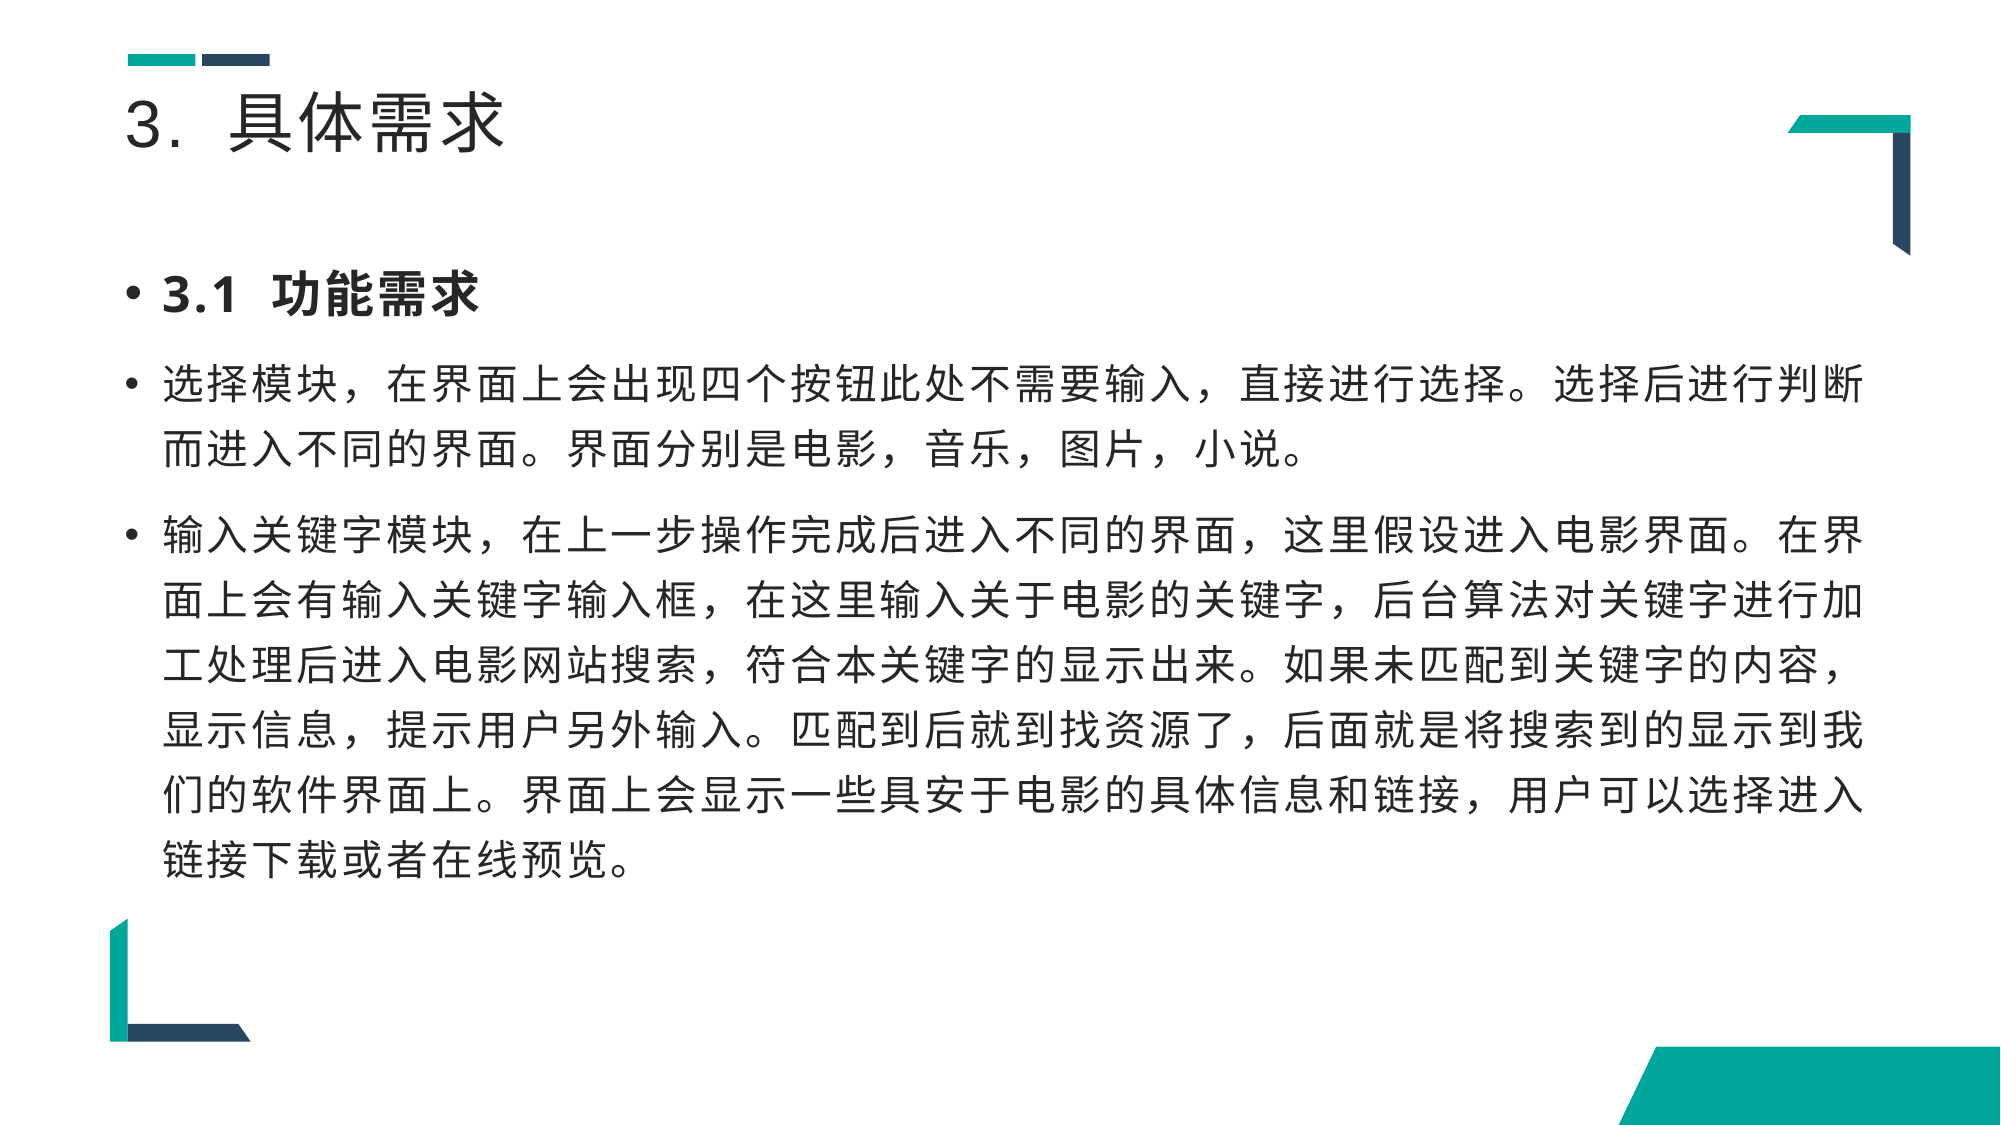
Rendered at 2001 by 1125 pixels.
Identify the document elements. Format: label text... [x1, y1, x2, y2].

list 3.1 功能需求 选择模块，在界面上会出现四个按钮此处不需要输入，直接进行选择。选择后进行判断而进入不同的界面。界面分别是电影，音乐，图片，小说。 输入关键字模块，在上一步操作完成后进入不同的界面，这里假设进入电影界面。在界面上会有输入关键字输入框，在这里输入关于电影的关键字，后台算法对关键字进行加工处理后进入电影网站搜索，符合本关键字的显示出来。如果未匹配到关键字的内容，显示信息，提示用户另外输入。匹配到后就到找资源了，后面就是将搜索到的显示到我们的软件界面上。界面上会显示一些具安于电影的具体信息和链接，用户可以选择进入链接下载或者在线预览。 [109, 236, 1891, 950]
title 3. 具体需求 [109, 72, 1891, 146]
